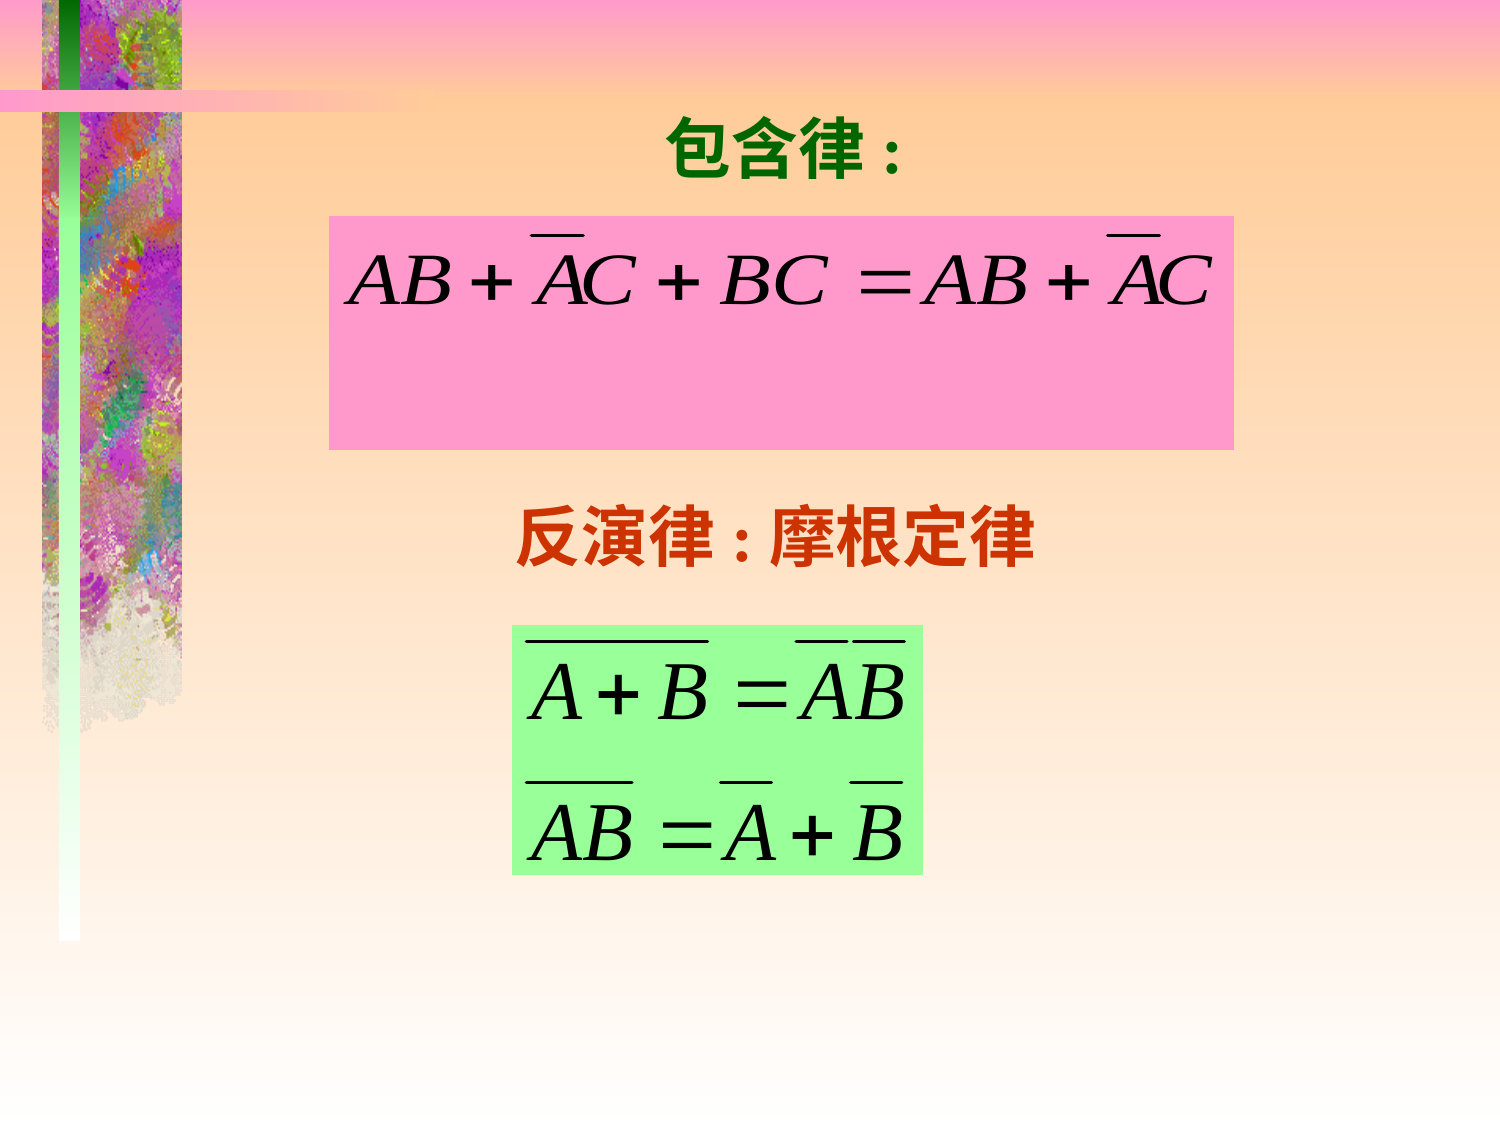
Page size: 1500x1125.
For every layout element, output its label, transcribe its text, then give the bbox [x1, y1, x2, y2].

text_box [512, 624, 923, 876]
picture [42, 111, 59, 821]
picture [80, 0, 182, 90]
picture [80, 111, 182, 821]
text_box 反演律:摩根定律 [500, 487, 1063, 583]
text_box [329, 216, 1234, 450]
text_box 包含律: [650, 99, 988, 195]
picture [42, 0, 59, 90]
